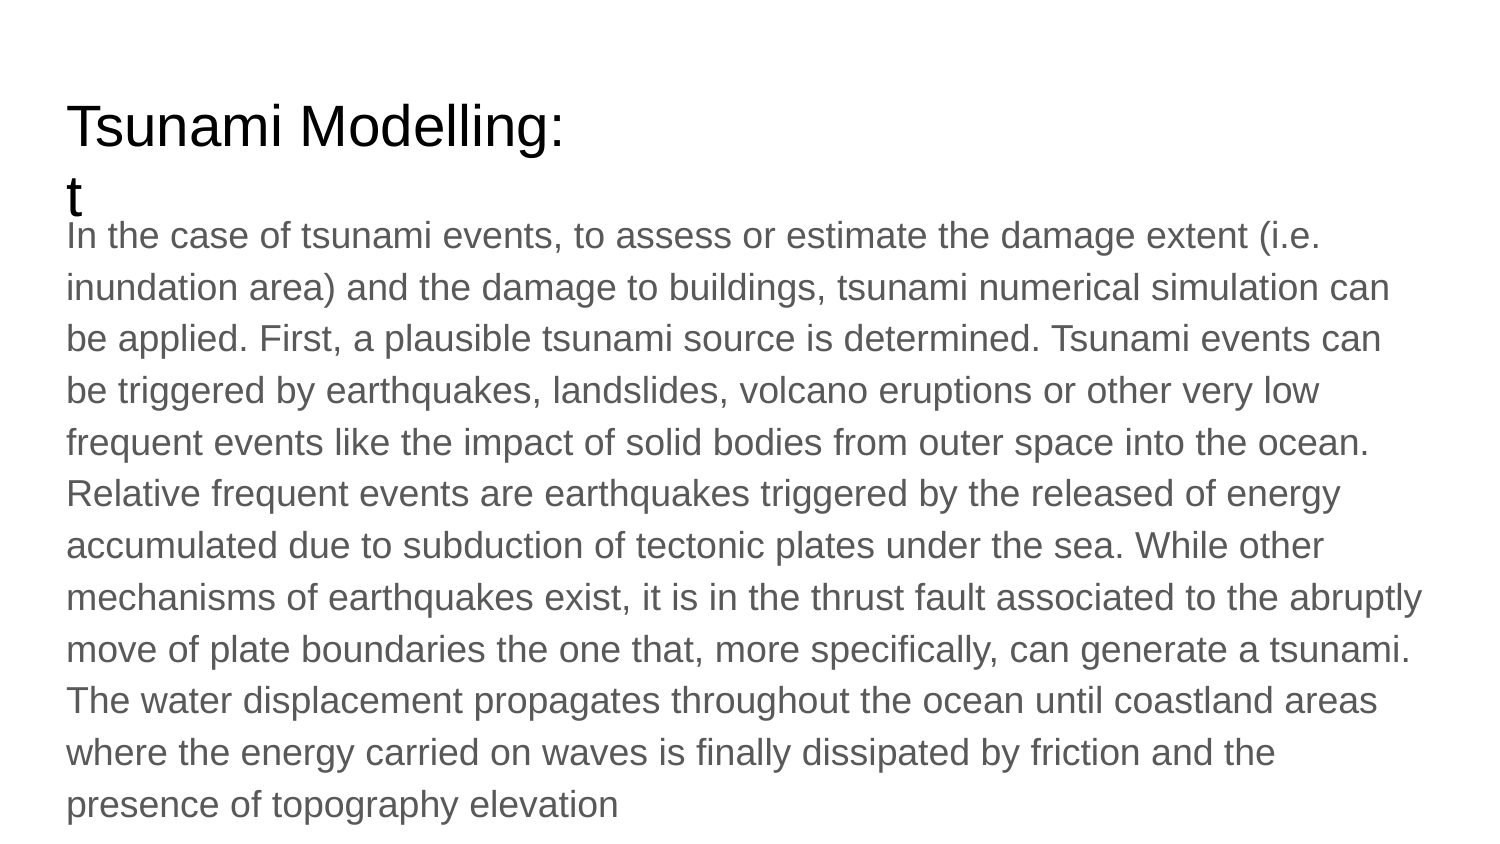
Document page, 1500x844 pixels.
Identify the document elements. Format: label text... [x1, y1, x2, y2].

title Tsunami Modelling: t [51, 72, 1449, 167]
list In the case of tsunami events, to assess or estimate the damage extent (i.e. inundation area) and the damage to buildings, tsunami numerical simulation can be applied. First, a plausible tsunami source is determined. Tsunami events can be triggered by earthquakes, landslides, volcano eruptions or other very low frequent events like the impact of solid bodies from outer space into the ocean. Relative frequent events are earthquakes triggered by the released of energy accumulated due to subduction of tectonic plates under the sea. While other mechanisms of earthquakes exist, it is in the thrust fault associated to the abruptly move of plate boundaries the one that, more specifically, can generate a tsunami. The water displacement propagates throughout the ocean until coastland areas where the energy carried on waves is finally dissipated by friction and the presence of topography elevation [51, 189, 1449, 812]
